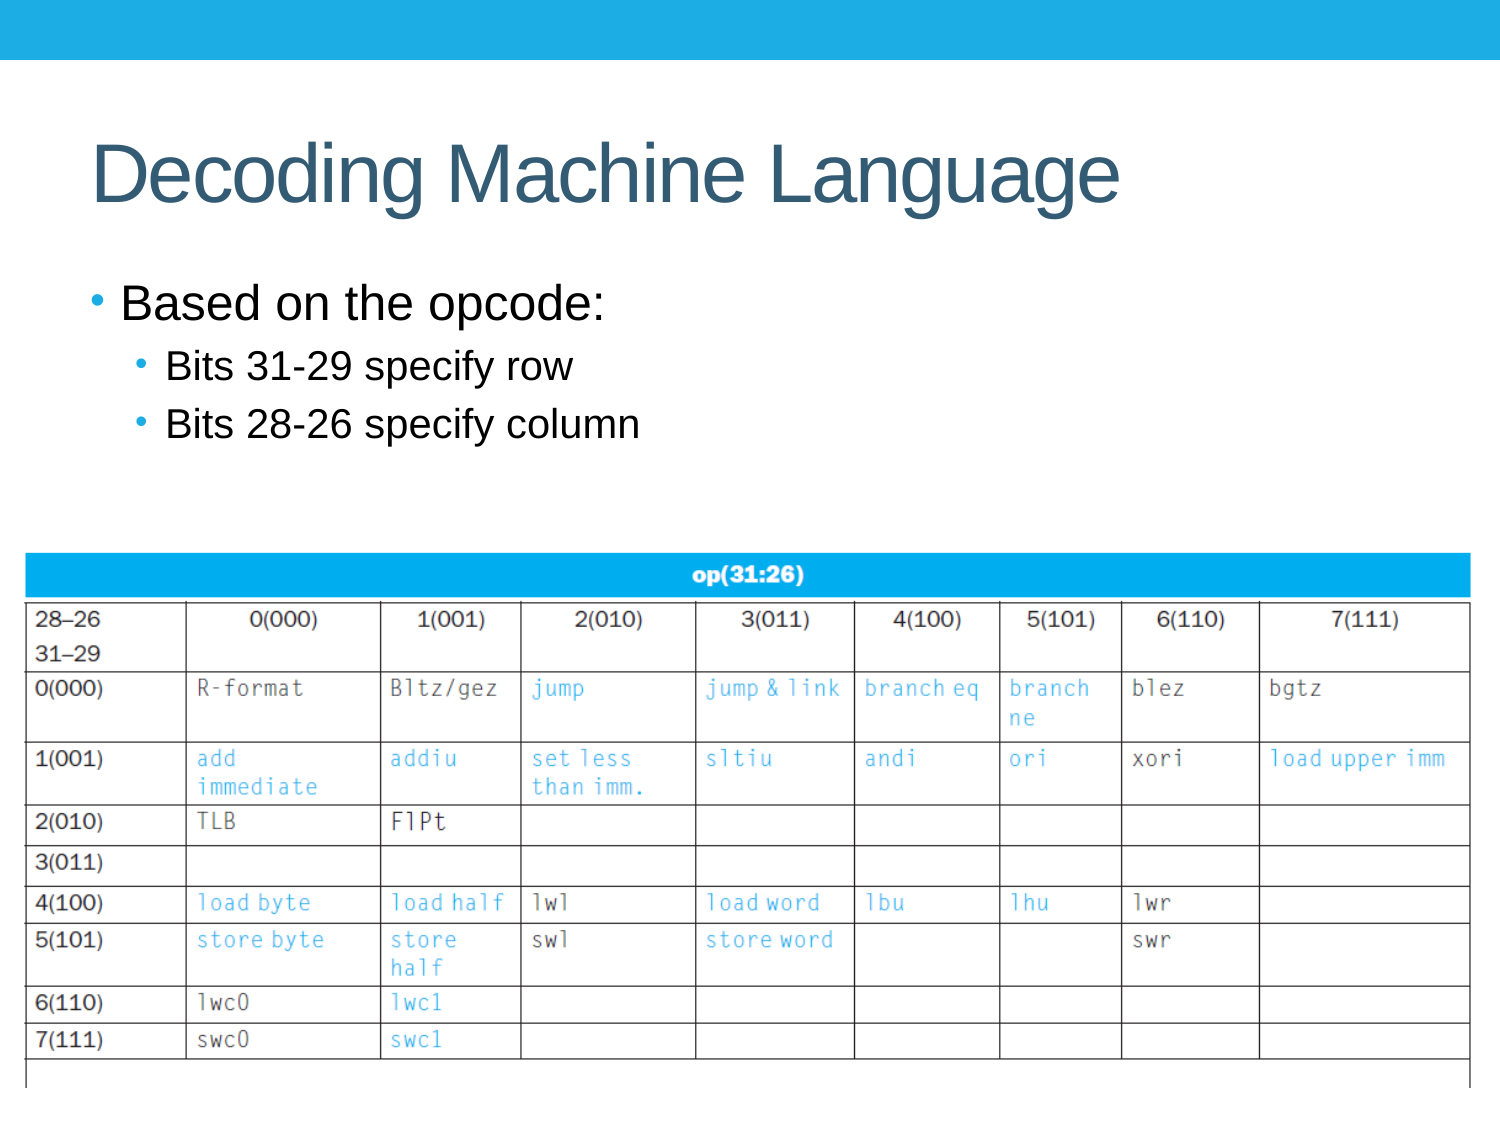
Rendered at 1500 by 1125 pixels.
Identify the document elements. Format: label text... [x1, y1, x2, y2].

picture [17, 537, 1483, 1088]
list Based on the opcode: Bits 31-29 specify row Bits 28-26 specify column [75, 262, 1425, 534]
title Decoding Machine Language [75, 87, 1425, 250]
